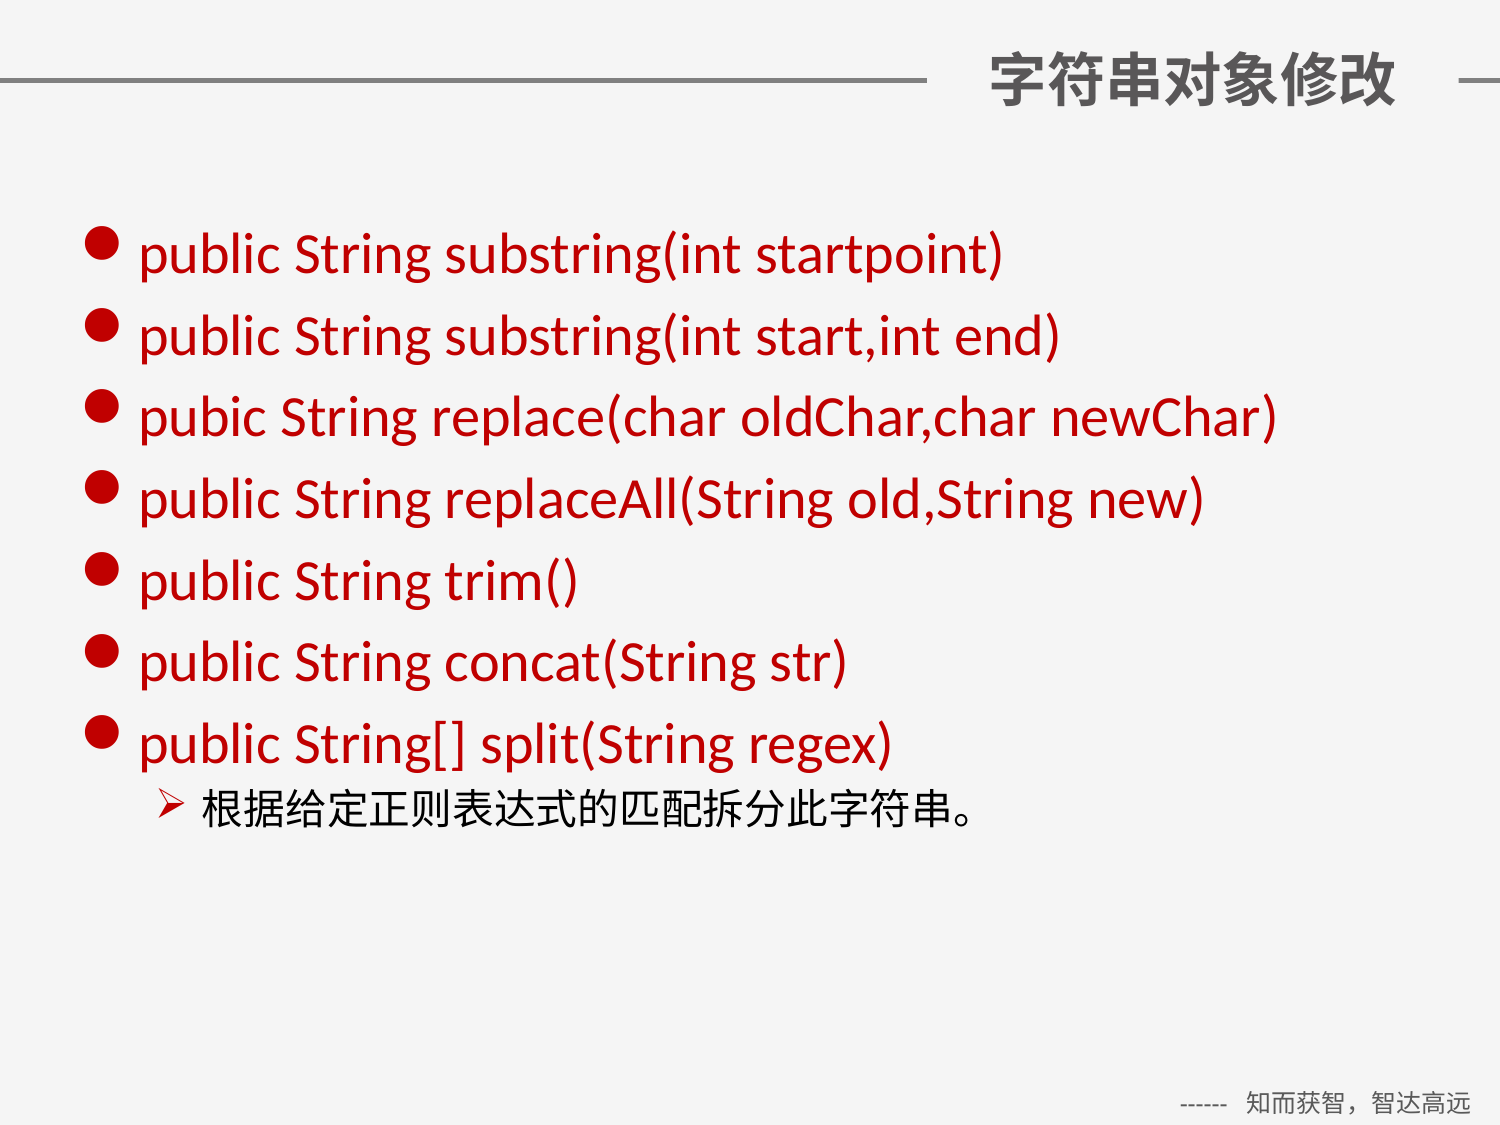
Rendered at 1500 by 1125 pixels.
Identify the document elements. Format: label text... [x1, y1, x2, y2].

list public String substring(int startpoint) public String substring(int start,int end) pubic String replace(char oldChar,char newChar) public String replaceAll(String old,String new) public String trim() public String concat(String str) public String[] split(String regex) 根据给定正则表达式的匹配拆分此字符串。 [64, 208, 1394, 969]
title 字符串对象修改 [927, 30, 1459, 126]
